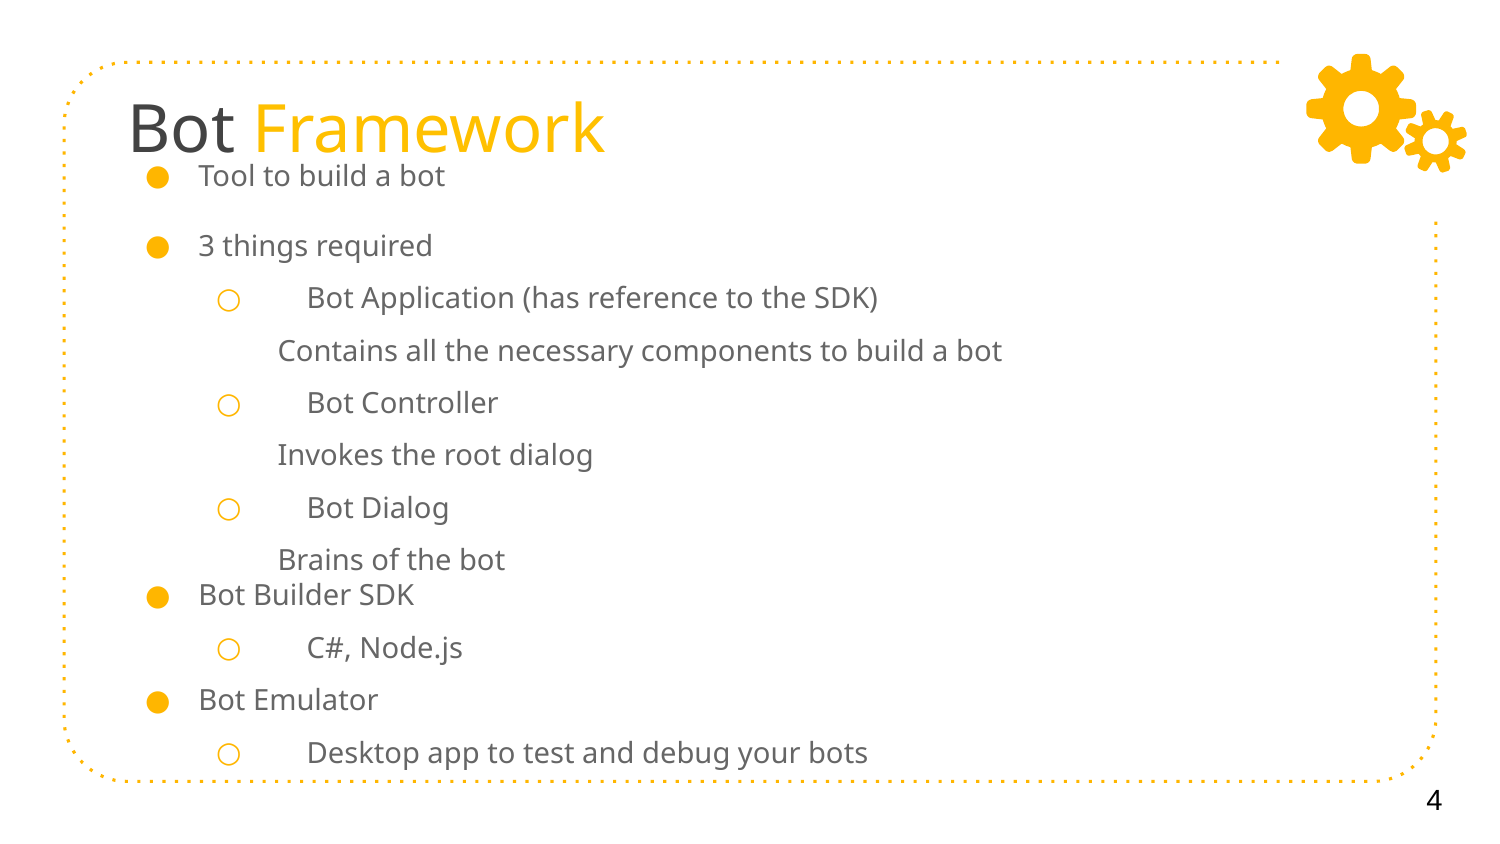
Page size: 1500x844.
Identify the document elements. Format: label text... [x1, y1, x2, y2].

slide_number 4 [1411, 753, 1500, 844]
list Tool to build a bot 3 things required Bot Application (has reference to the SDK) Contains all the necessary components to build a bot Bot Controller Invokes the root dialog Bot Dialog Brains of the bot Bot Builder SDK C#, Node.js Bot Emulator Desktop app to test and debug your bots [112, 142, 1467, 654]
title Bot Framework [112, 71, 1301, 142]
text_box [1306, 53, 1467, 173]
